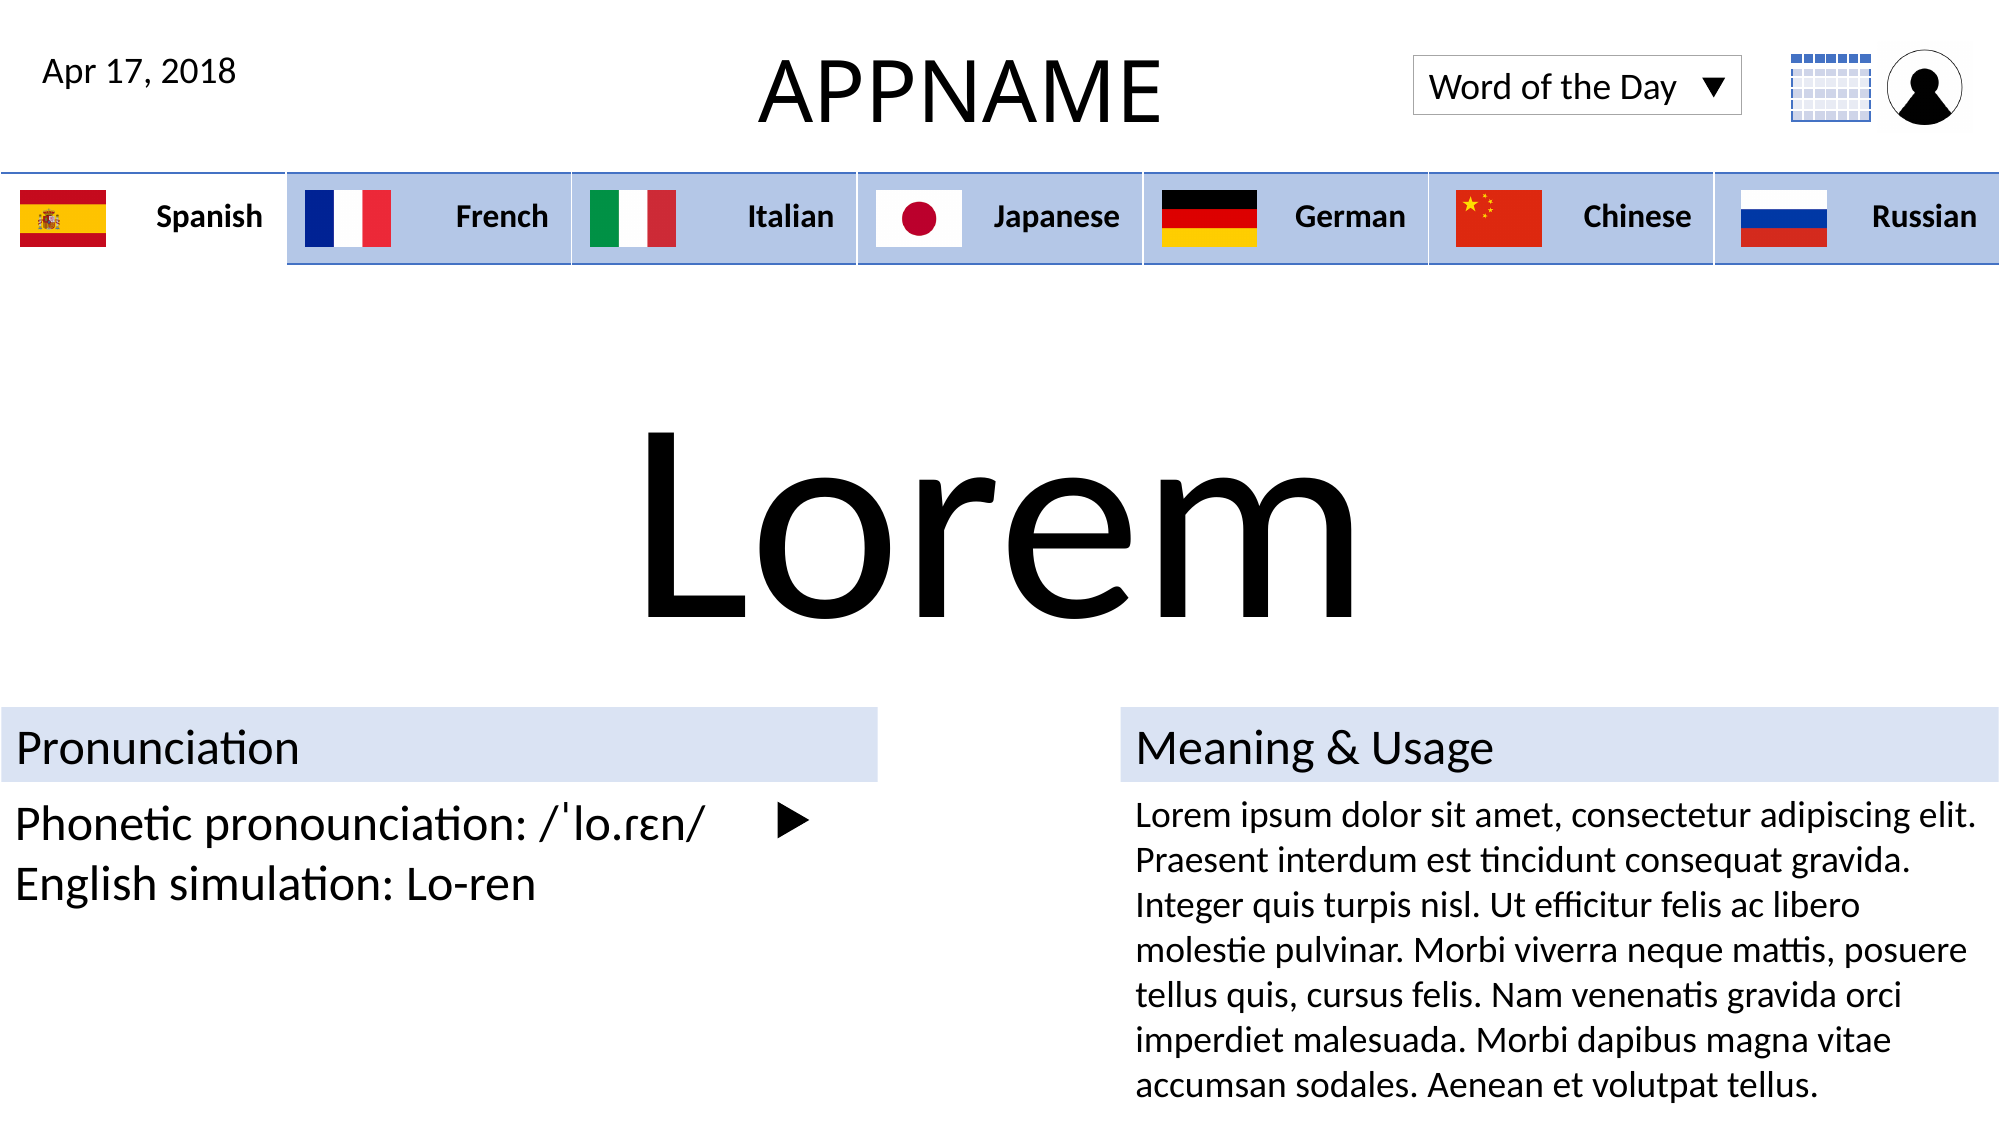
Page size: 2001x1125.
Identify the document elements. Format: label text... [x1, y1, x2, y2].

table_cell [1838, 100, 1847, 109]
picture [876, 190, 962, 247]
text_box Apr 17, 2018 [27, 38, 266, 99]
table_cell [1860, 89, 1869, 98]
table_cell [1793, 100, 1802, 109]
table_cell [1793, 111, 1802, 120]
table_cell [1804, 78, 1813, 87]
table_cell [1849, 78, 1858, 87]
table_cell [1838, 89, 1847, 98]
text_box Phonetic pronounciation: /ˈlo.ɾɛn/ English simulation: Lo-ren [0, 782, 877, 918]
table_cell [1849, 69, 1858, 76]
picture [20, 190, 106, 247]
table_cell [1849, 111, 1858, 120]
table_cell [1860, 111, 1869, 120]
table_header French [287, 174, 571, 263]
text_box [1702, 77, 1726, 98]
table_cell [1838, 78, 1847, 87]
text_box [777, 801, 810, 839]
table_cell [1804, 100, 1813, 109]
table_header Italian [572, 174, 856, 263]
table_cell [1815, 100, 1825, 109]
table_header Spanish [1, 174, 285, 264]
table_cell [1804, 69, 1813, 76]
table_cell [1804, 111, 1813, 120]
text_box Lorem ipsum dolor sit amet, consectetur adipiscing elit. Praesent interdum est tincidunt consequat gravida. Integer quis turpis nisl. Ut efficitur felis ac libero molestie pulvinar. Morbi viverra neque mattis, posuere tellus quis, cursus felis. Nam venenatis gravida orci imperdiet malesuada. Morbi dapibus magna vitae accumsan sodales. Aenean et volutpat tellus. [1120, 782, 1999, 1113]
table_cell [1826, 100, 1836, 109]
table_cell [1849, 100, 1858, 109]
table_cell [1815, 111, 1825, 120]
table_cell [1793, 69, 1802, 76]
table_header Japanese [858, 174, 1142, 263]
table_cell [1838, 69, 1847, 76]
table_cell [1838, 111, 1847, 120]
table_cell [1860, 78, 1869, 87]
table_header [1804, 56, 1813, 63]
text_box Pronunciation [1, 707, 878, 782]
table_header [1838, 56, 1847, 63]
table_header Russian [1715, 174, 1999, 263]
table_header [1815, 56, 1825, 63]
table_cell [1849, 89, 1858, 98]
text_box Lorem [534, 322, 1466, 683]
table_cell [1826, 111, 1836, 120]
table_cell [1815, 78, 1825, 87]
table_cell [1815, 69, 1825, 76]
text_box APPNAME [706, 38, 1217, 149]
table_header [1860, 56, 1869, 63]
picture [1162, 190, 1257, 247]
picture [305, 190, 391, 247]
table_header German [1144, 174, 1428, 263]
table_cell [1826, 89, 1836, 98]
picture [1877, 41, 1973, 133]
table_cell [1793, 78, 1802, 87]
table_cell [1826, 78, 1836, 87]
table_cell [1826, 69, 1836, 76]
table_header [1793, 56, 1802, 63]
picture [1456, 190, 1542, 247]
table_cell [1815, 89, 1825, 98]
table_header [1849, 56, 1858, 63]
table_cell [1860, 69, 1869, 76]
table_header Chinese [1429, 174, 1713, 263]
text_box Meaning & Usage [1120, 707, 1999, 782]
table_cell [1860, 100, 1869, 109]
table_cell [1804, 89, 1813, 98]
table_cell [1793, 89, 1802, 98]
picture [590, 190, 676, 247]
picture [1741, 190, 1827, 247]
table_header [1826, 56, 1836, 63]
text_box Word of the Day [1413, 55, 1742, 115]
